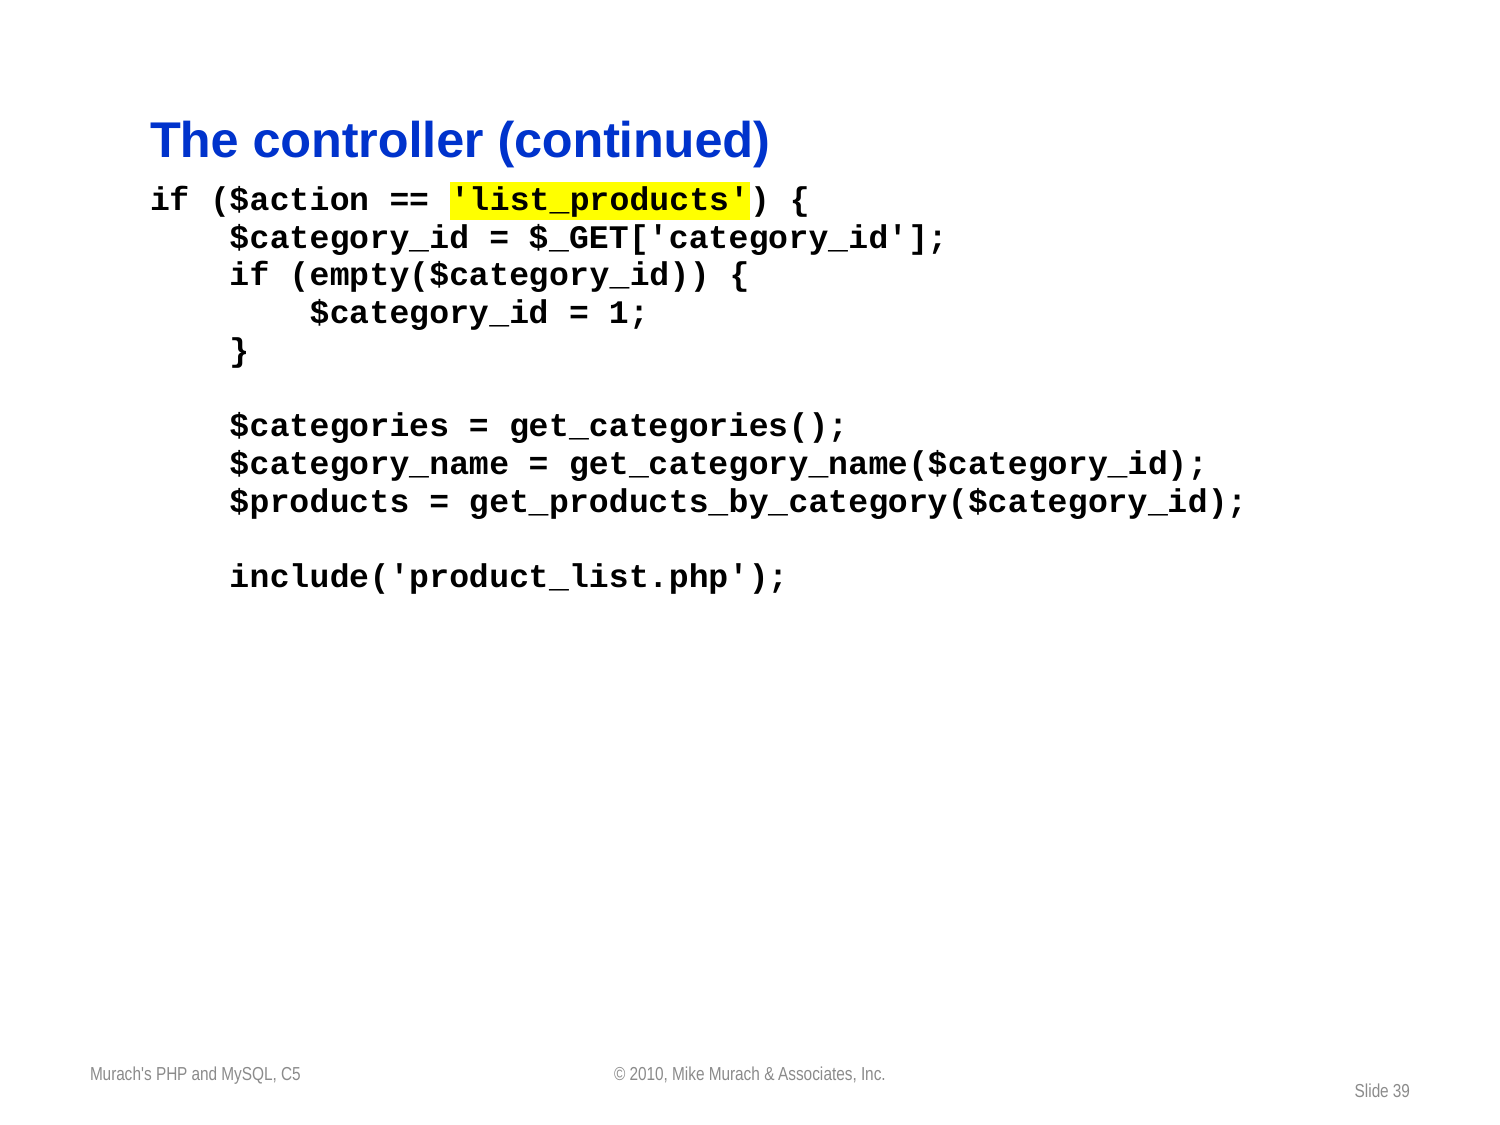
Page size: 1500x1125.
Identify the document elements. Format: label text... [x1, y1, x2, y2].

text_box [149, 112, 1352, 597]
slide_number Murach's PHP and MySQL, C5 [75, 1042, 425, 1103]
slide_number Slide 39 [1074, 1042, 1425, 1103]
footer © 2010, Mike Murach & Associates, Inc. [512, 1042, 988, 1103]
